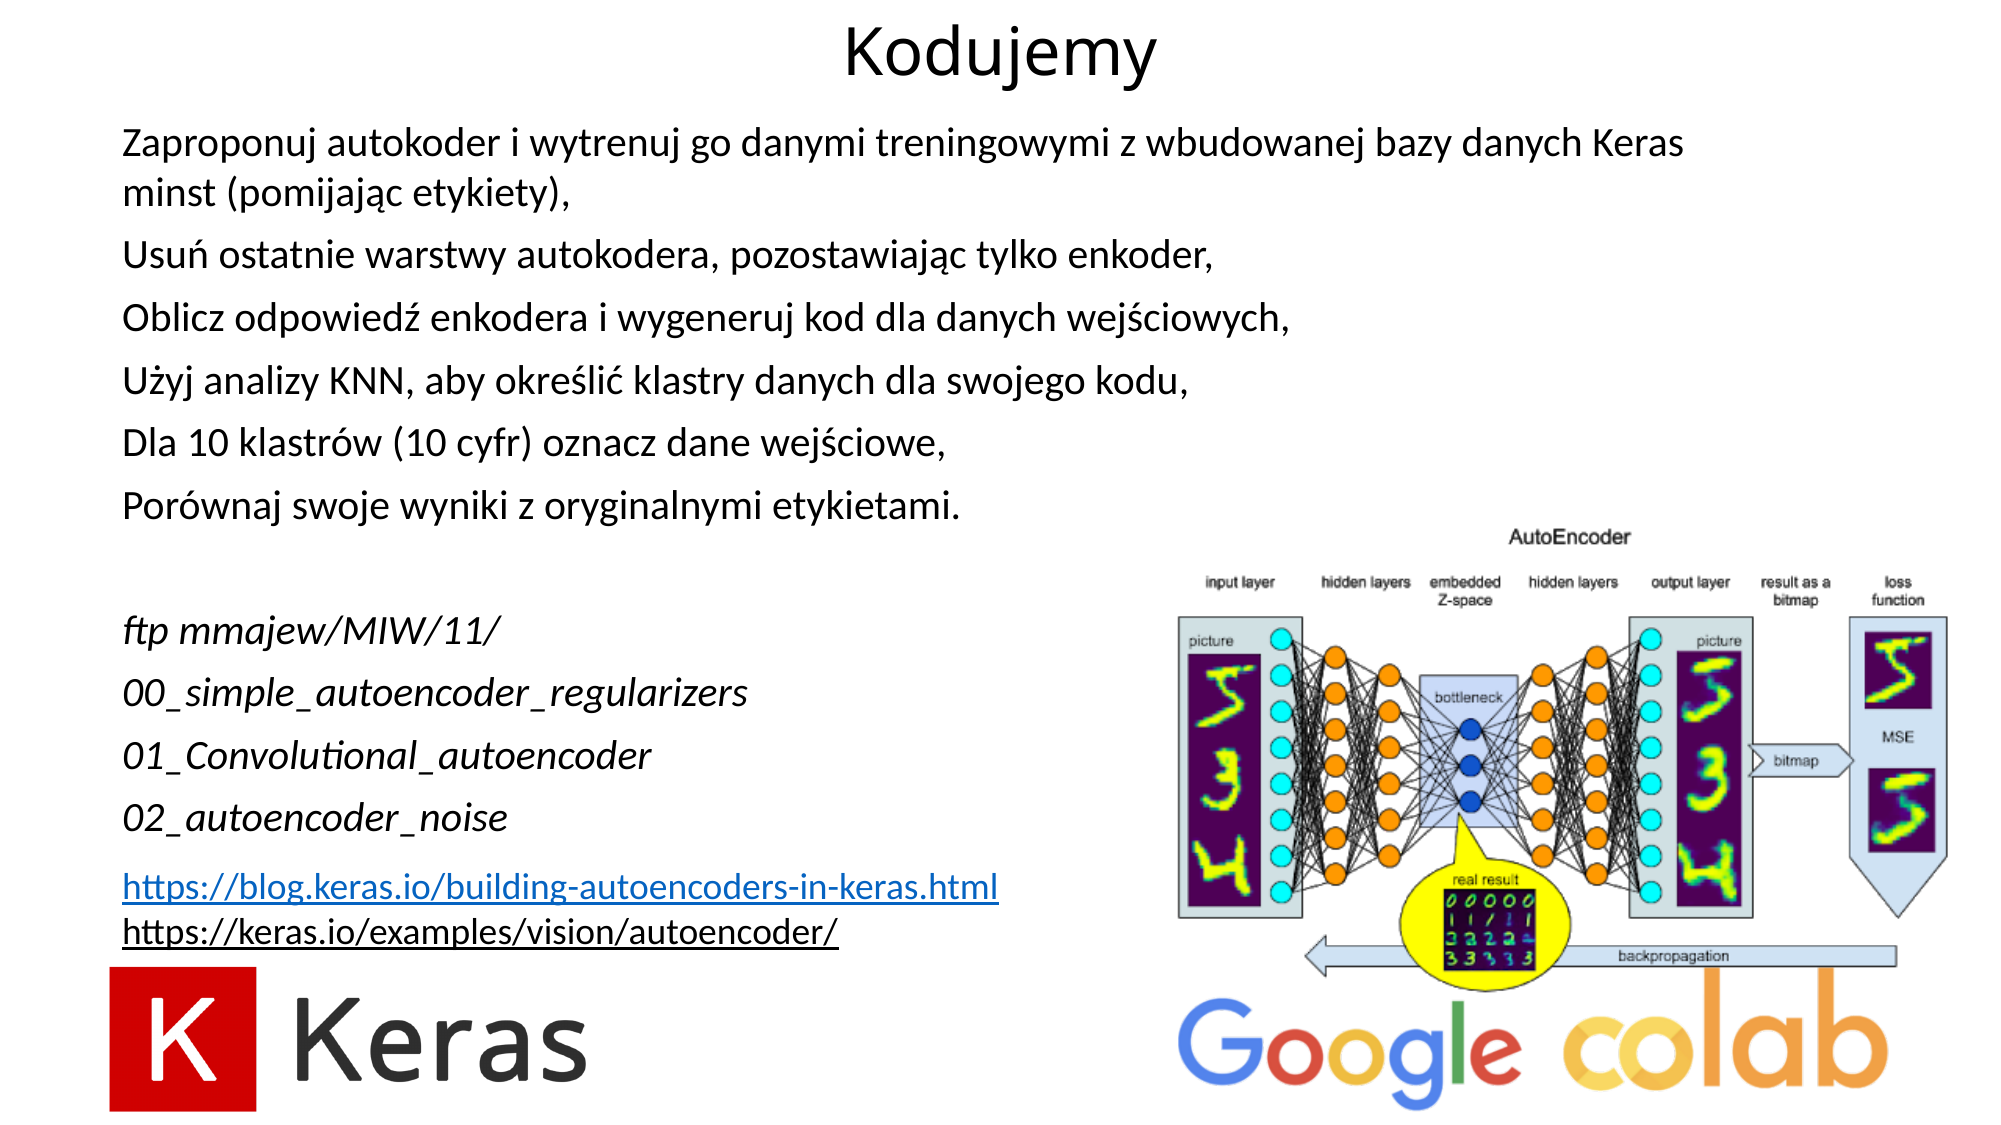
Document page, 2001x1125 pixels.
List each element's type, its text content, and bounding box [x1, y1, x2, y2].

text_box https://blog.keras.io/building-autoencoders-in-keras.html https://keras.io/examples/vision/autoencoder/ [107, 854, 1108, 960]
picture [1161, 496, 1962, 1114]
picture [107, 964, 621, 1114]
text_box Zaproponuj autokoder i wytrenuj go danymi treningowymi z wbudowanej bazy danych Keras minst (pomijając etykiety), Usuń ostatnie warstwy autokodera, pozostawiając tylko enkoder, Oblicz odpowiedź enkodera i wygeneruj kod dla danych wejściowych, Użyj analizy KNN, aby określić klastry danych dla swojego kodu, Dla 10 klastrów (10 cyfr) oznacz dane wejściowe, Porównaj swoje wyniki z oryginalnymi etykietami. ftp mmajew/MIW/11/ 00_simple_autoencoder_regularizers 01_Convolutional_autoencoder 02_autoencoder_noise [107, 107, 1764, 848]
title Kodujemy [0, 0, 2000, 108]
